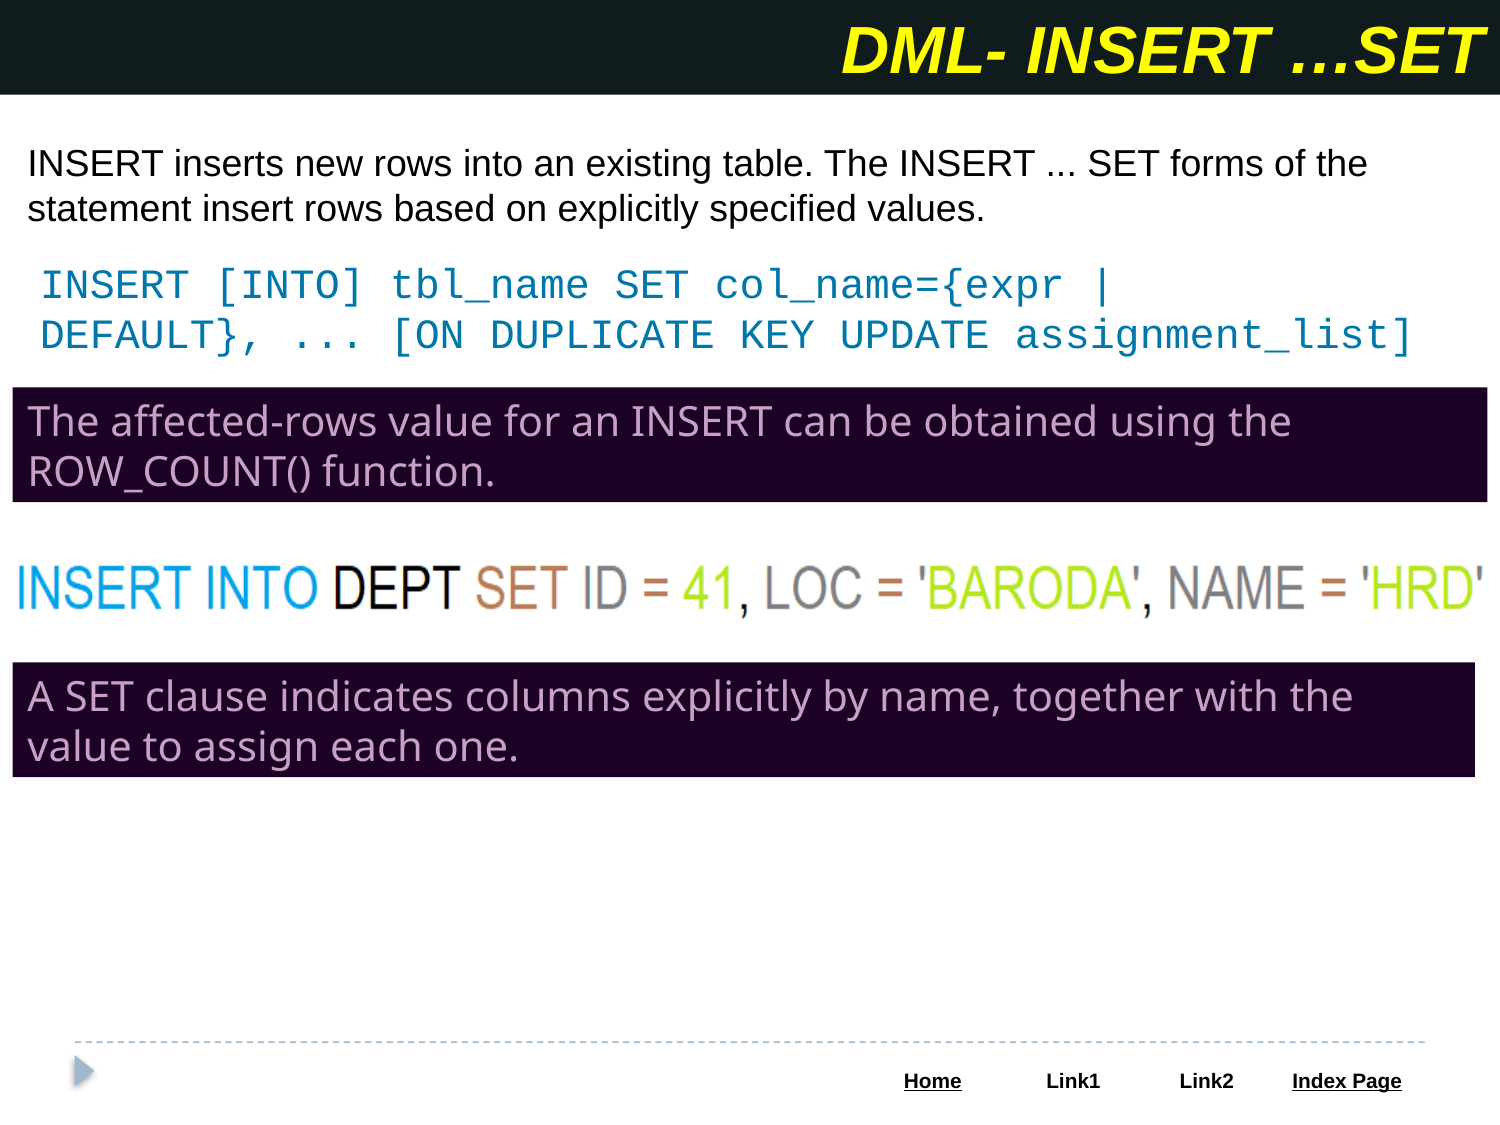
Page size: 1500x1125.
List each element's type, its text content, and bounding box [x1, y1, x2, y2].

text_box INSERT [INTO] tbl_name SET col_name={expr | DEFAULT}, ... [ON DUPLICATE KEY UPDATE assignment_list] [24, 249, 1475, 365]
text_box INSERT inserts new rows into an existing table. The INSERT ... SET forms of the statement insert rows based on explicitly specified values. [12, 131, 1488, 237]
text_box The affected-rows value for an INSERT can be obtained using the ROW_COUNT() function. [12, 387, 1488, 503]
text_box A SET clause indicates columns explicitly by name, together with the value to assign each one. [12, 662, 1475, 778]
picture [12, 555, 1488, 622]
text_box DML- INSERT …SET [0, 0, 1500, 95]
